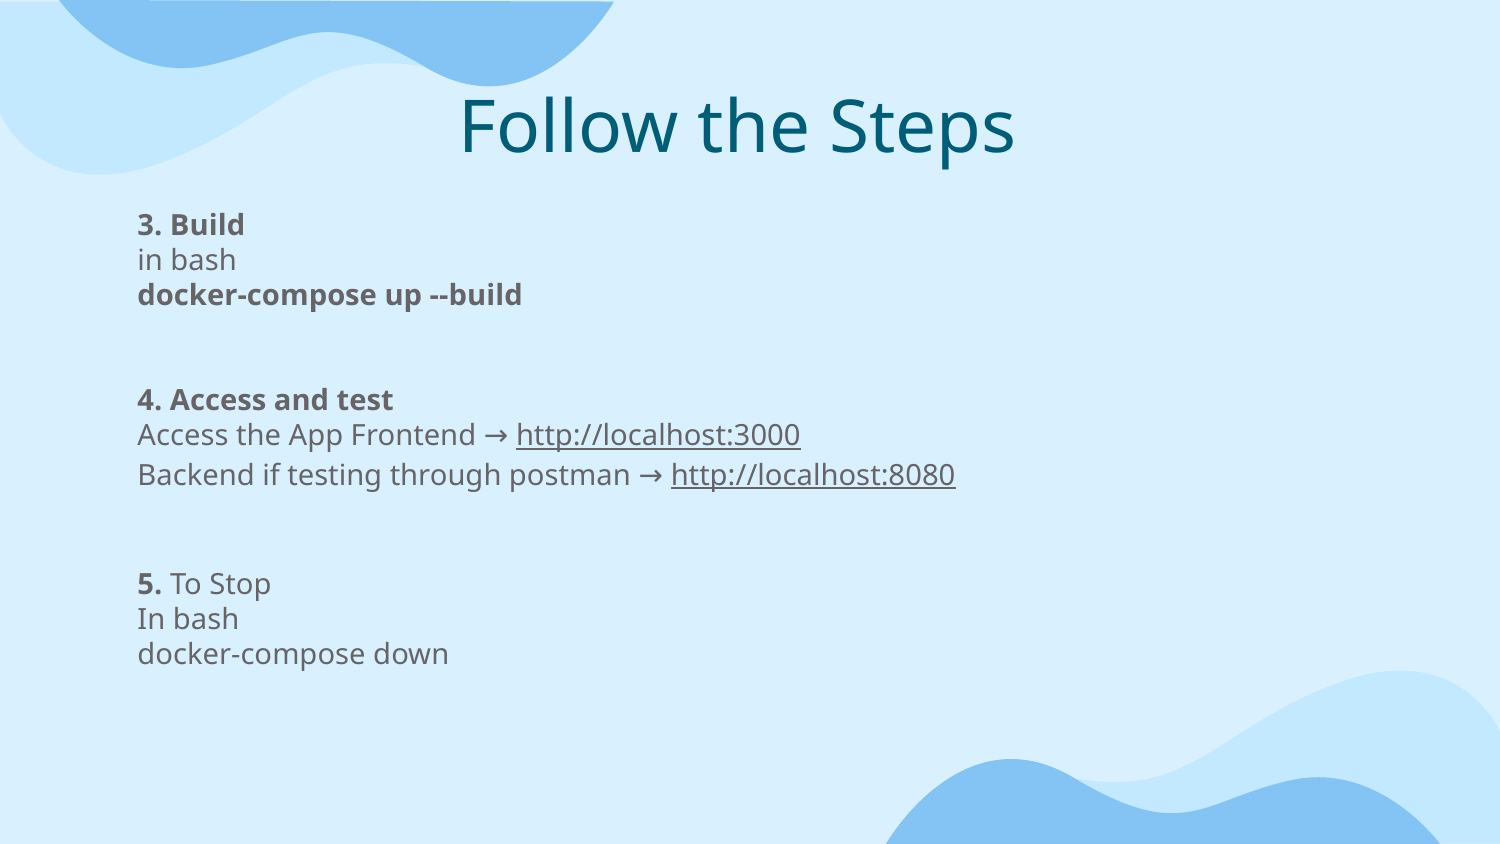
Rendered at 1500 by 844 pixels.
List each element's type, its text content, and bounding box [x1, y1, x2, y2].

title Follow the Steps [219, 64, 1257, 272]
subtitle 3. Build in bash docker-compose up --build 4. Access and test Access the App Frontend → http://localhost:3000 Backend if testing through postman → http://localhost:8080 5. To Stop In bash docker-compose down [99, 191, 1377, 770]
